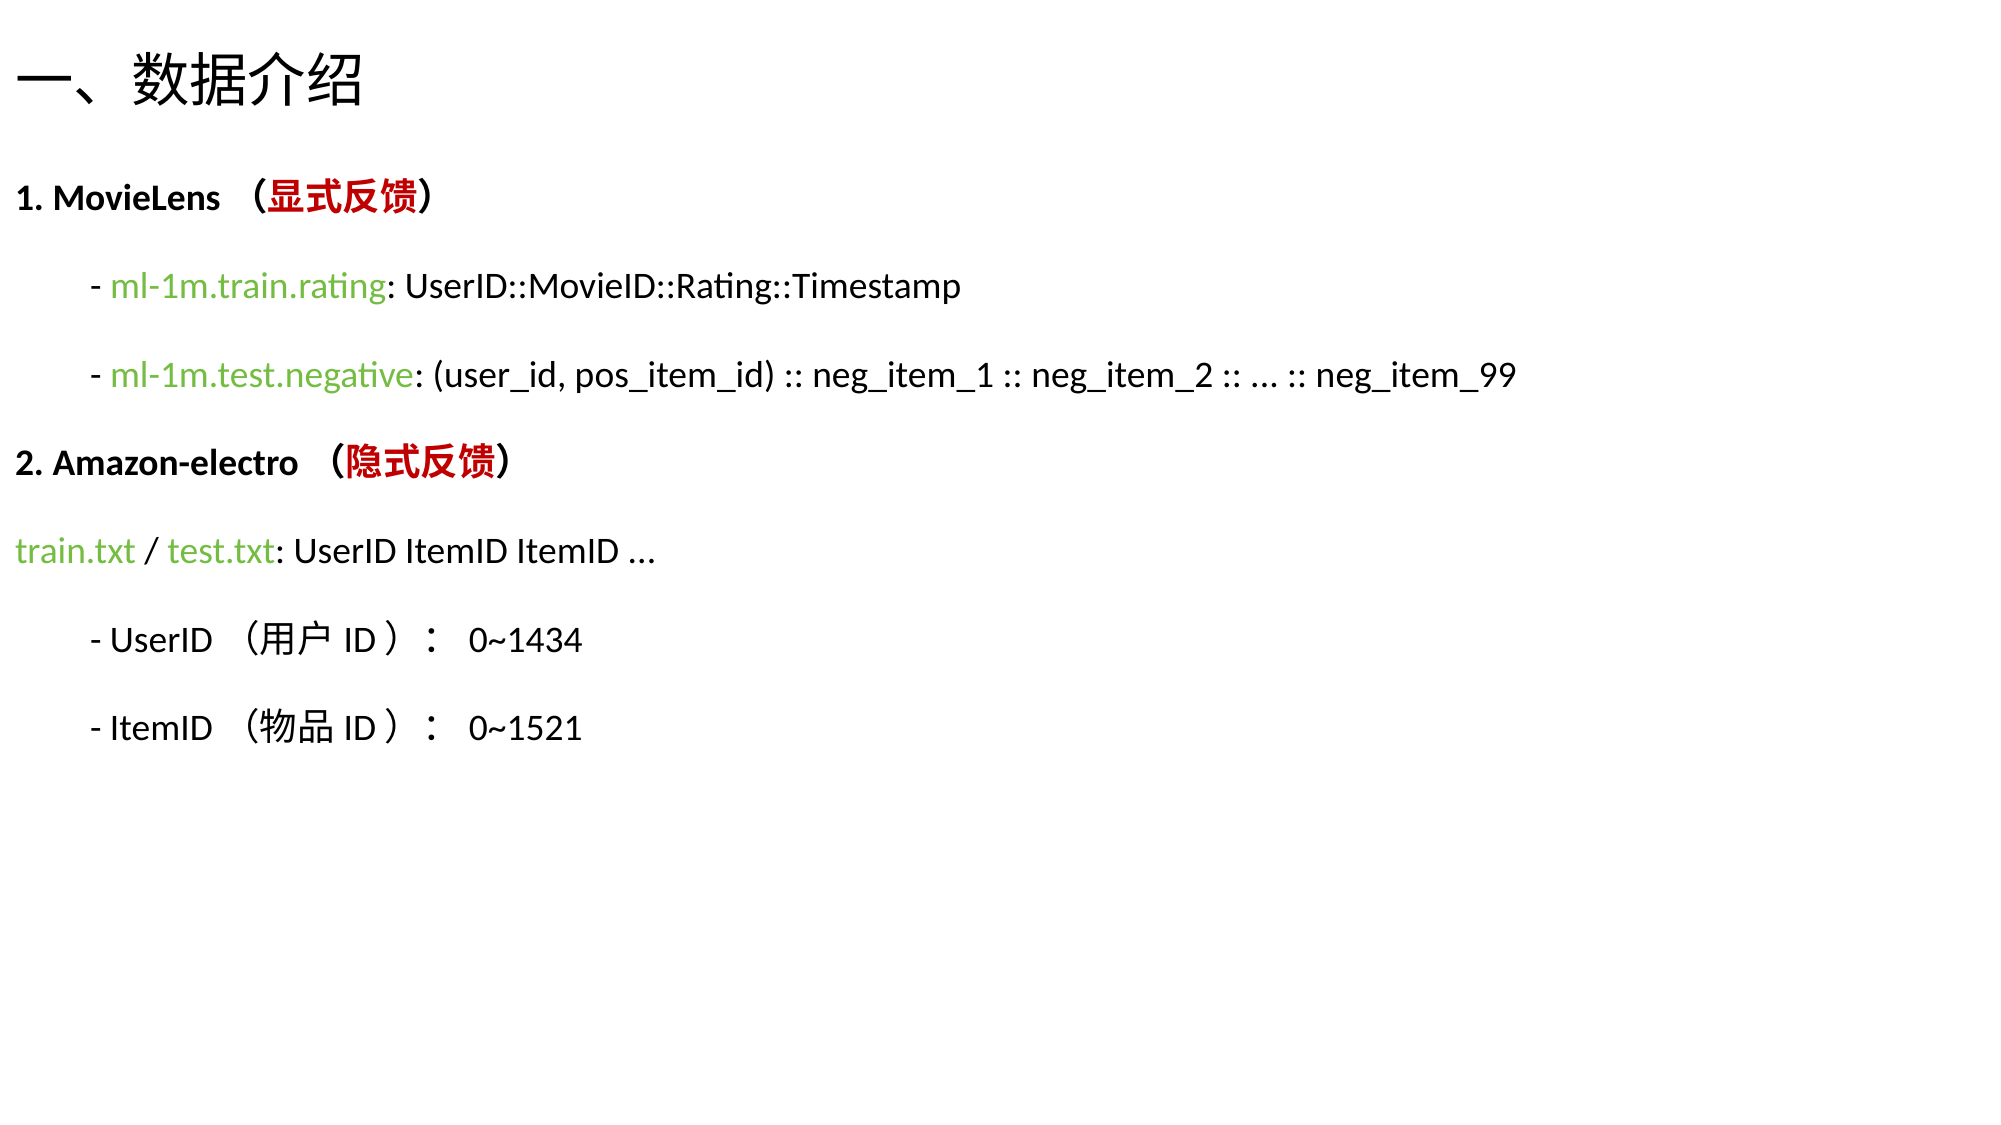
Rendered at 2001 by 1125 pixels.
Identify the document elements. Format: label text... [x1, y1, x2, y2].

title 一、数据介绍 [0, 0, 648, 143]
list 1. MovieLens（显式反馈） - ml-1m.train.rating: UserID::MovieID::Rating::Timestamp - ml-1m.test.negative: (user_id, pos_item_id) :: neg_item_1 :: neg_item_2 :: ... :: neg_item_99 2. Amazon-electro（隐式反馈） train.txt / test.txt: UserID ItemID ItemID ... - UserID（用户ID）：0~1434 - ItemID（物品ID）：0~1521 [0, 143, 1725, 1105]
